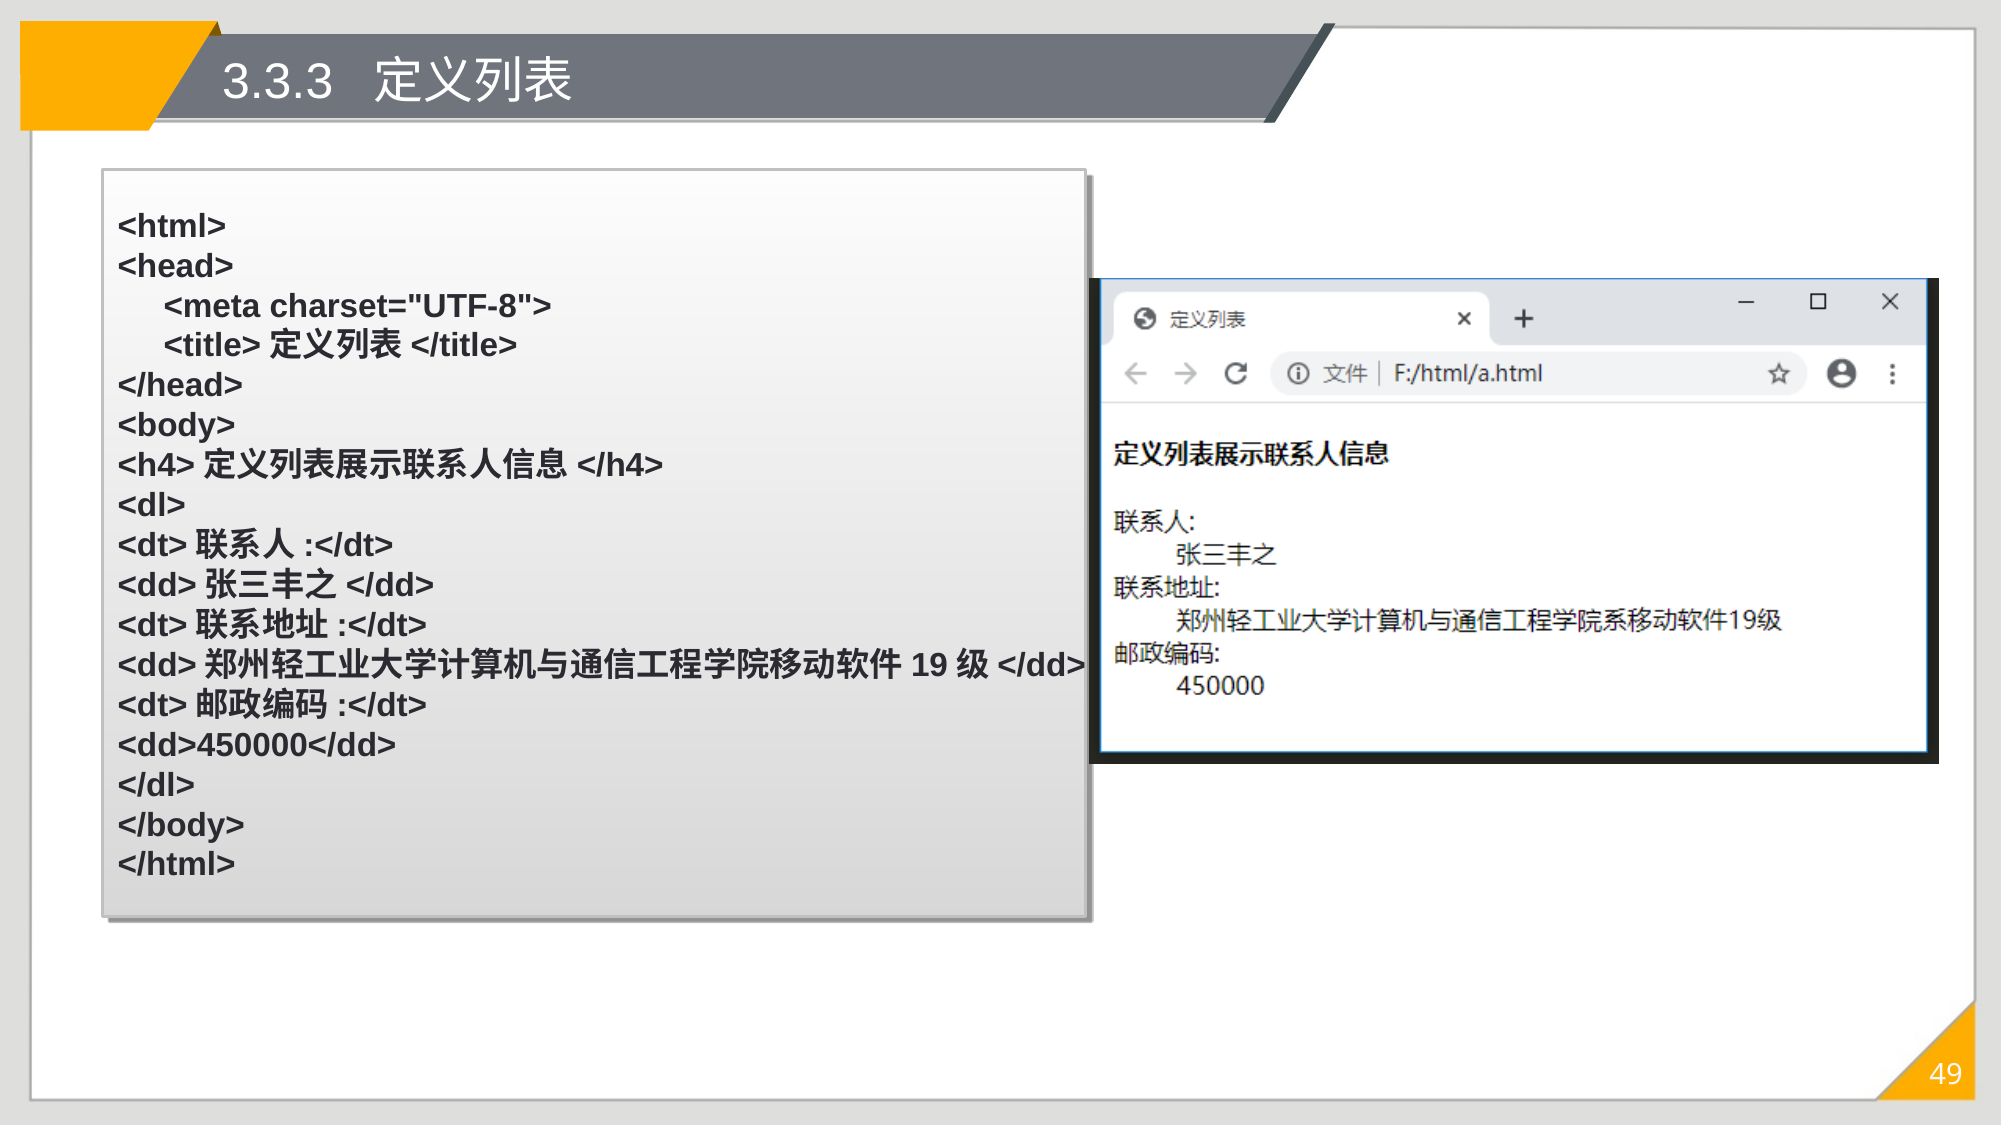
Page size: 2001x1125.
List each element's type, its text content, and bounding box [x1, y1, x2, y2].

text_box <html> <head> <meta charset="UTF-8"> <title>定义列表</title> </head> <body> <h4>定义列表展示联系人信息</h4> <dl> <dt>联系人:</dt> <dd>张三丰之</dd> <dt>联系地址:</dt> <dd>郑州轻工业大学计算机与通信工程学院移动软件19级</dd> <dt>邮政编码:</dt> <dd>450000</dd> </dl> </body> </html> [102, 169, 1086, 917]
picture [0, 0, 2001, 1125]
title 3.3.3 定义列表 [206, 26, 1792, 131]
